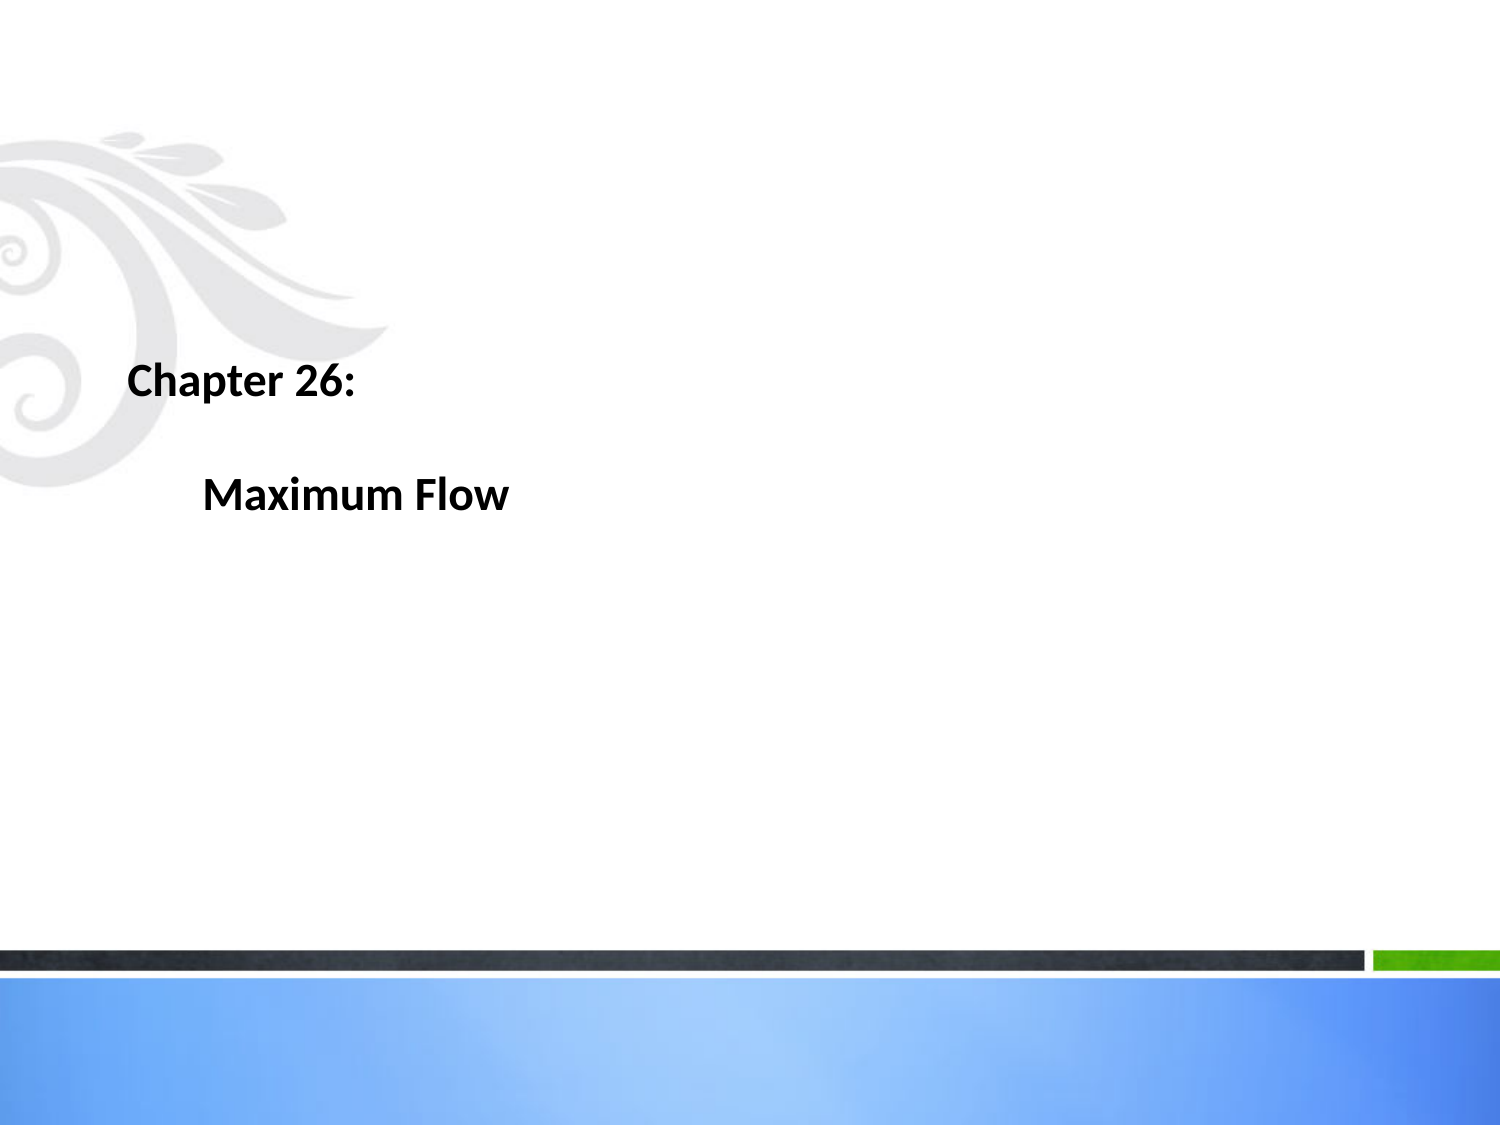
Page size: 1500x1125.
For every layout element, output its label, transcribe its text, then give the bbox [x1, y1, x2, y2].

picture [0, 0, 1500, 1125]
title Chapter 26: Maximum Flow [111, 340, 1483, 529]
